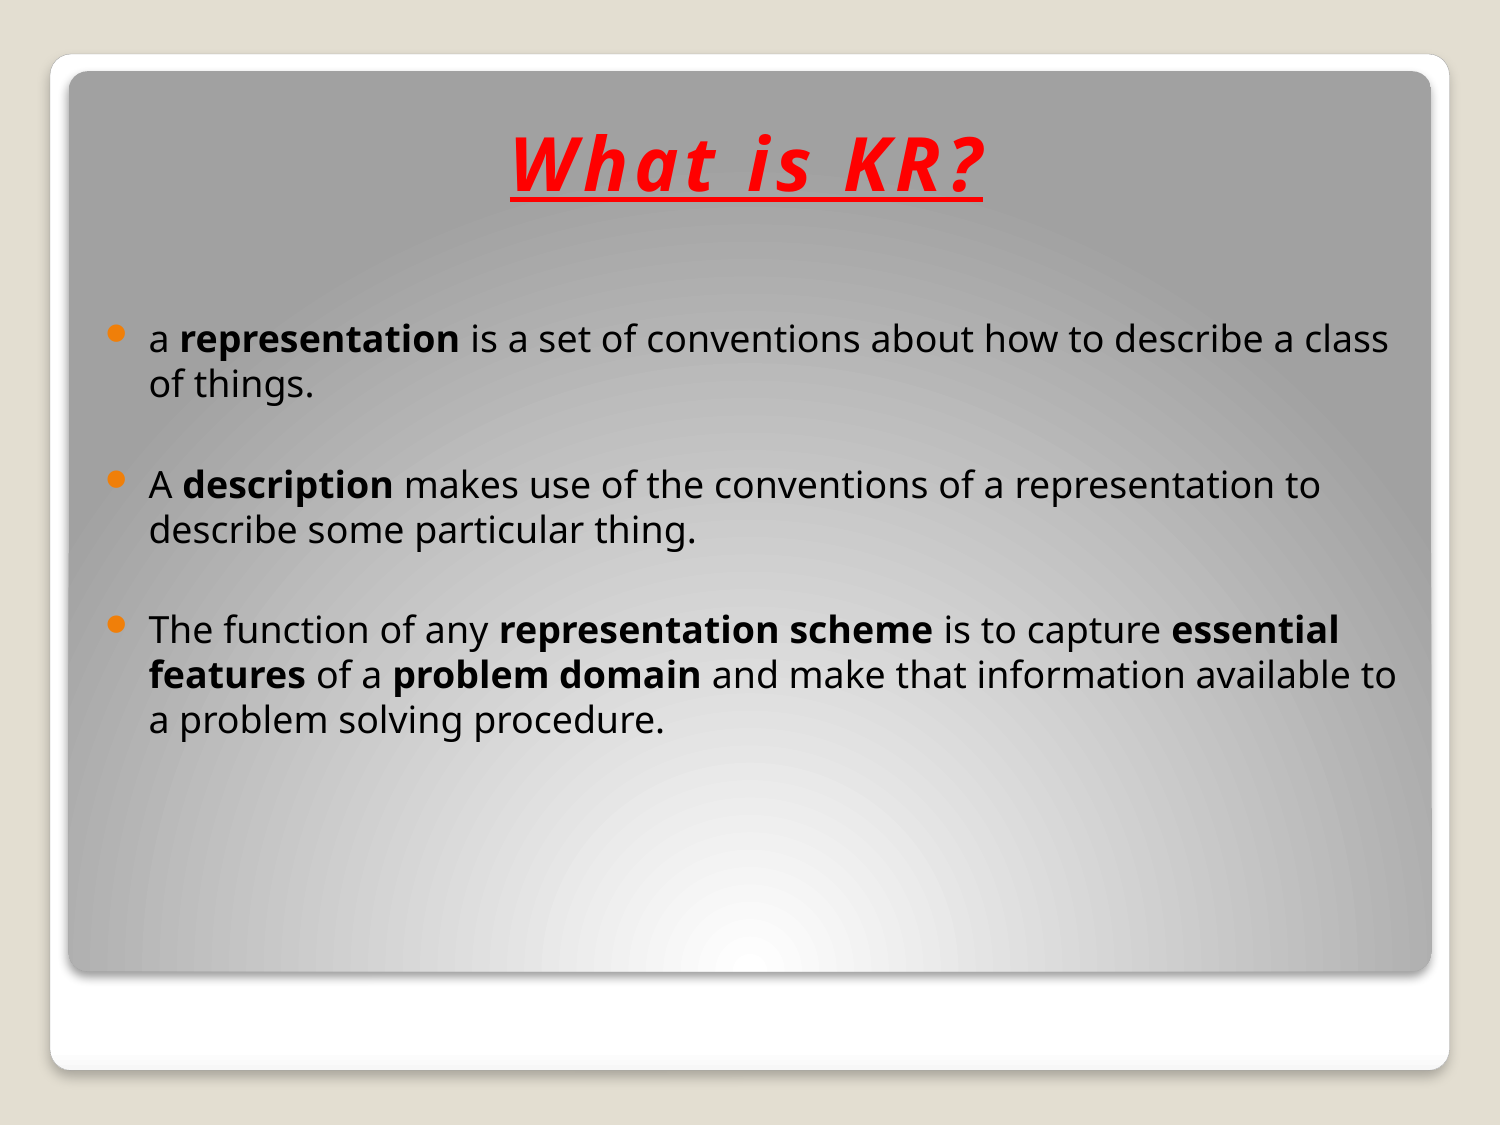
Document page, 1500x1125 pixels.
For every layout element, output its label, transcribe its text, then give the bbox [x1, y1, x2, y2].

list a representation is a set of conventions about how to describe a class of things. A description makes use of the conventions of a representation to describe some particular thing. The function of any representation scheme is to capture essential features of a problem domain and make that information available to a problem solving procedure. [75, 249, 1425, 899]
title What is KR? [75, 75, 1418, 248]
